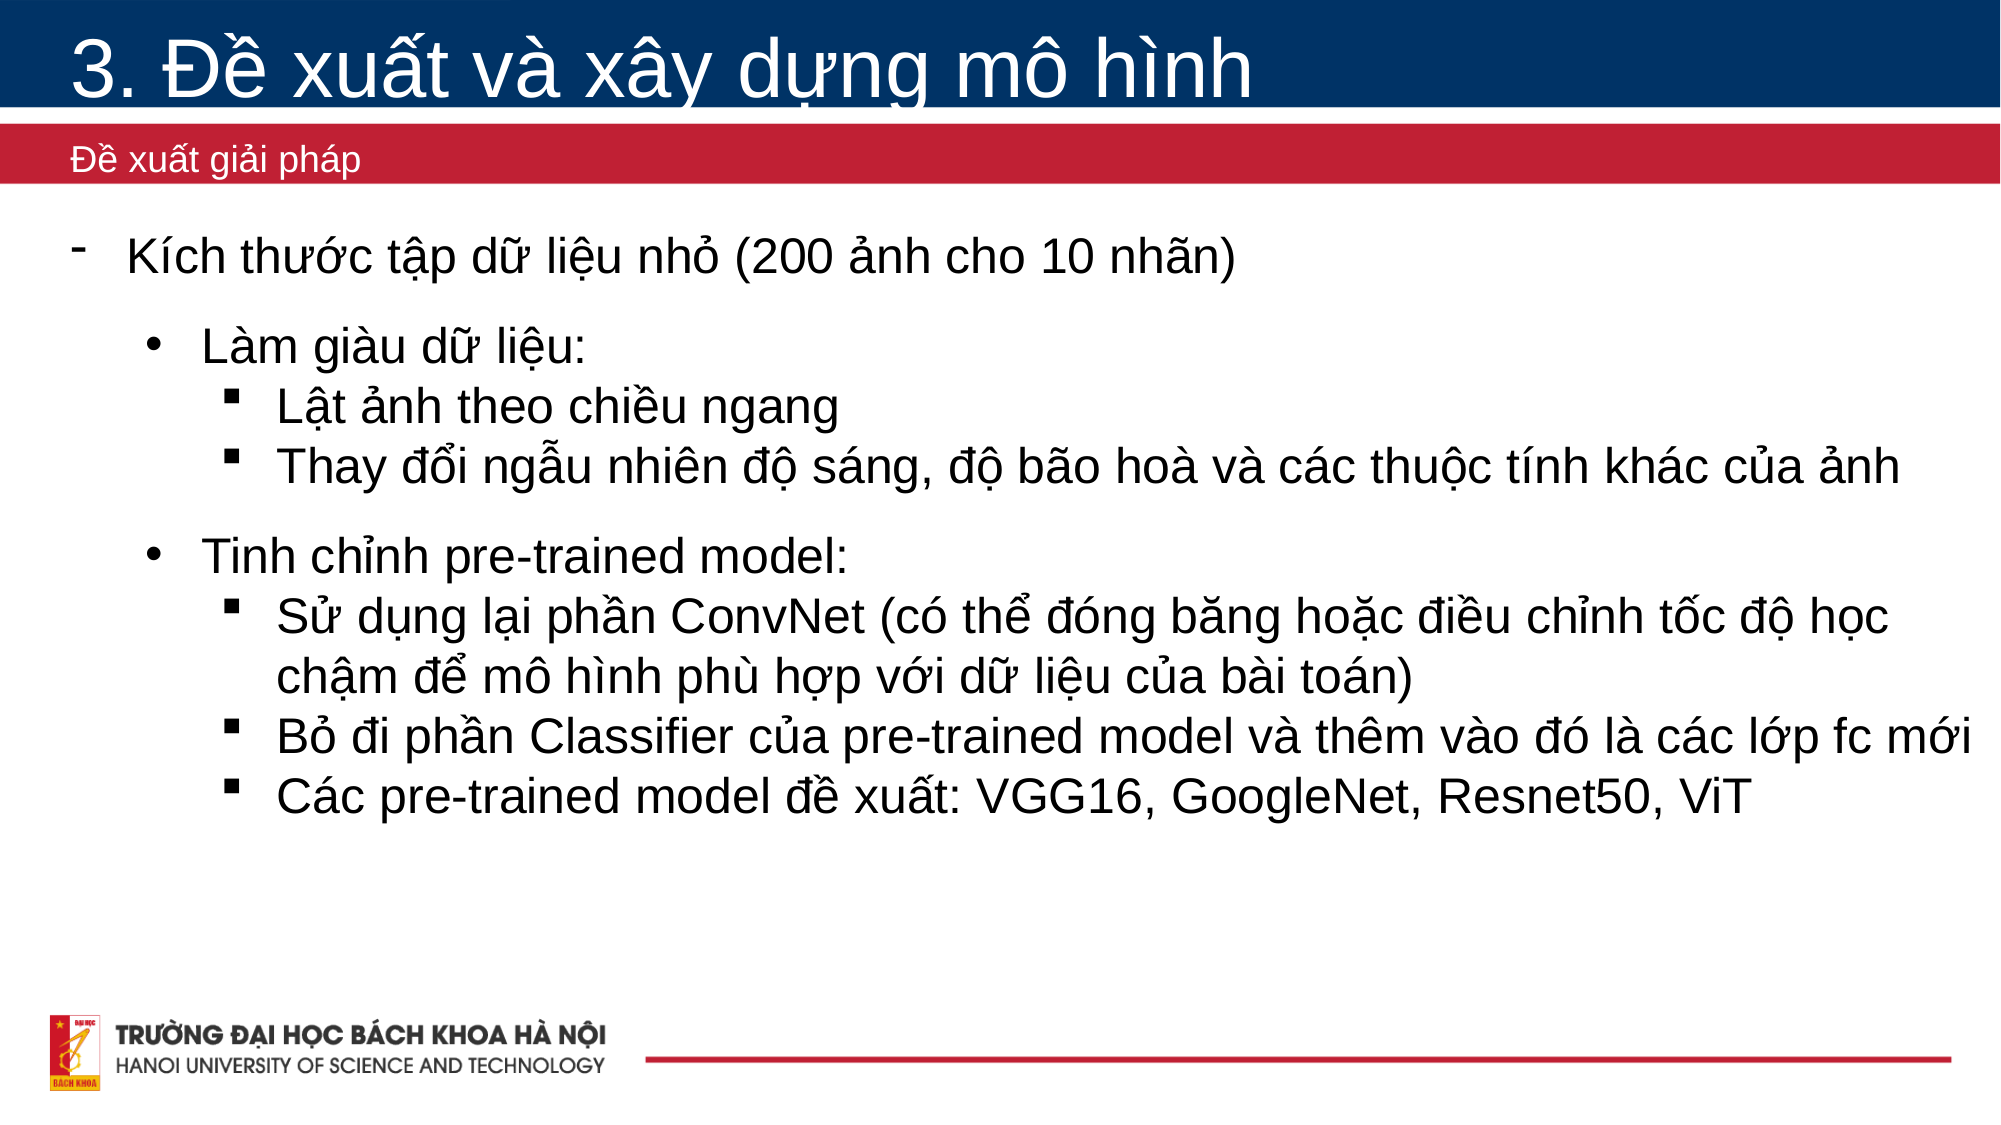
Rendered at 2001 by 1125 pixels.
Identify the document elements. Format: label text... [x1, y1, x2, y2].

text_box Kích thước tập dữ liệu nhỏ (200 ảnh cho 10 nhãn) Làm giàu dữ liệu: Lật ảnh theo chiều ngang Thay đổi ngẫu nhiên độ sáng, độ bão hoà và các thuộc tính khác của ảnh Tinh chỉnh pre-trained model: Sử dụng lại phần ConvNet (có thể đóng băng hoặc điều chỉnh tốc độ học chậm để mô hình phù hợp với dữ liệu của bài toán) Bỏ đi phần Classifier của pre-trained model và thêm vào đó là các lớp fc mới Các pre-trained model đề xuất: VGG16, GoogleNet, Resnet50, ViT [55, 215, 2000, 891]
text_box 3. Đề xuất và xây dựng mô hình [55, 18, 1945, 112]
picture [0, 0, 2001, 1125]
text_box Đề xuất giải pháp [55, 127, 980, 188]
